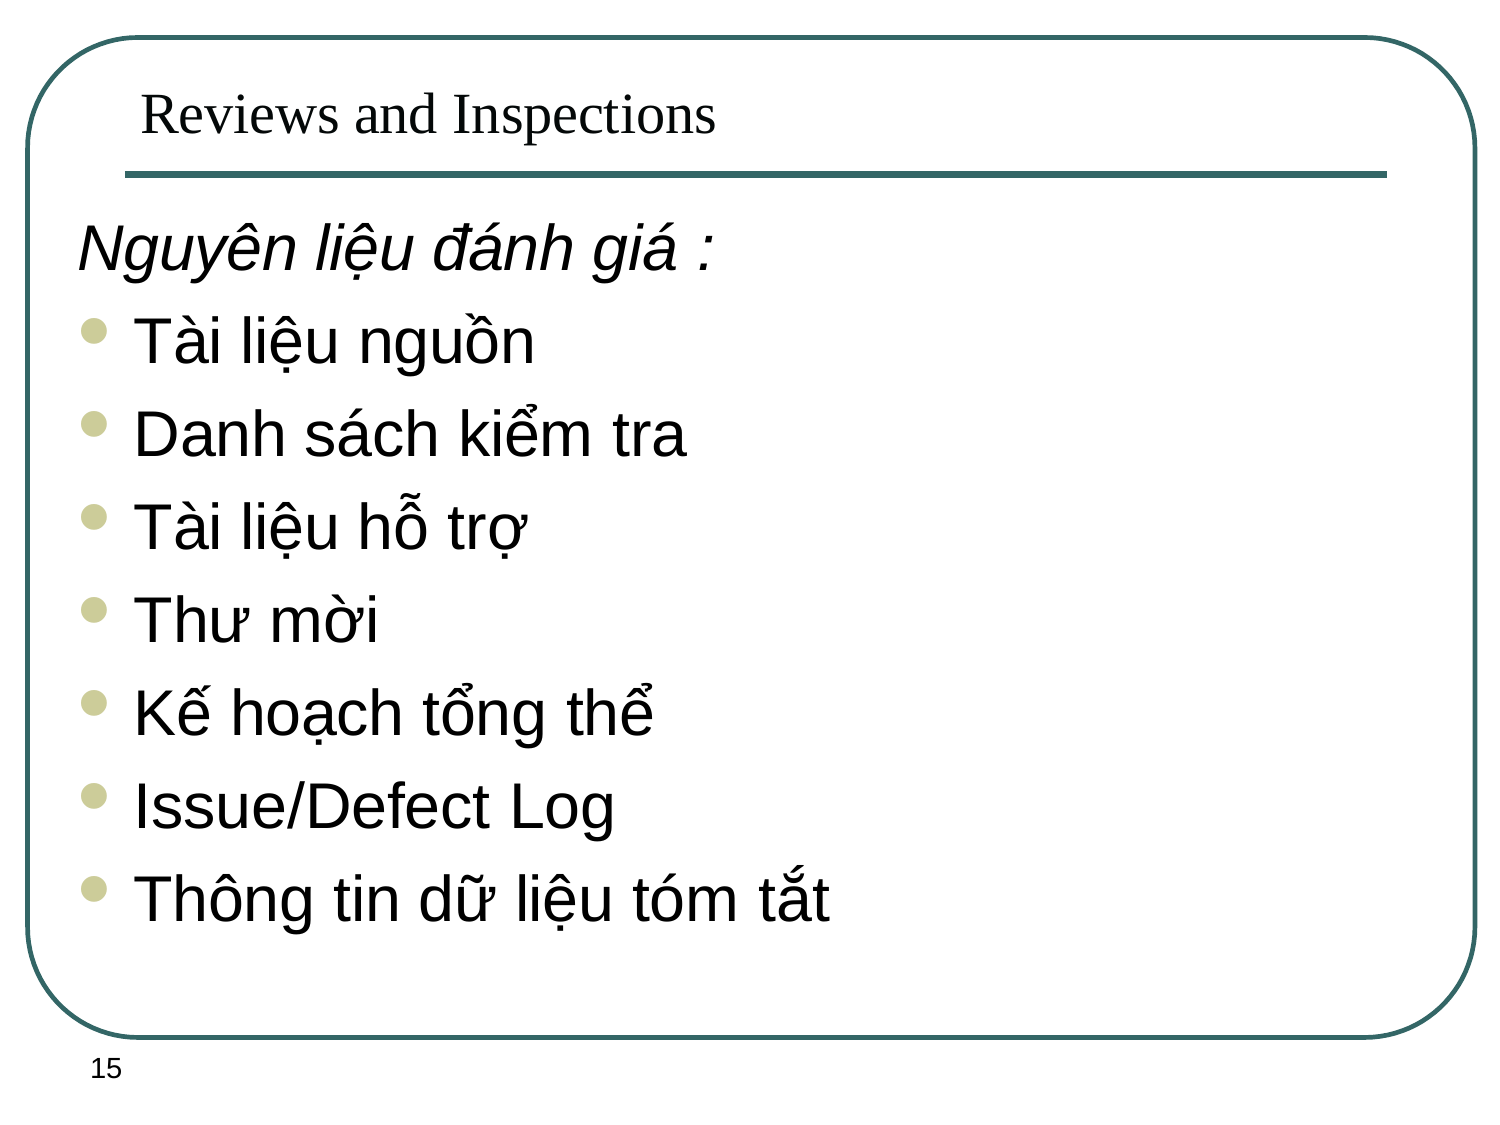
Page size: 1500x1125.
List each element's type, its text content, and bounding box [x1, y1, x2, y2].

title Reviews and Inspections [137, 73, 722, 188]
text_box Nguyên liệu đánh giá : Tài liệu nguồn Danh sách kiểm tra Tài liệu hỗ trợ Thư mời Kế hoạch tổng thể Issue/Defect Log Thông tin dữ liệu tóm tắt [75, 188, 837, 935]
slide_number 15 [83, 1050, 129, 1125]
